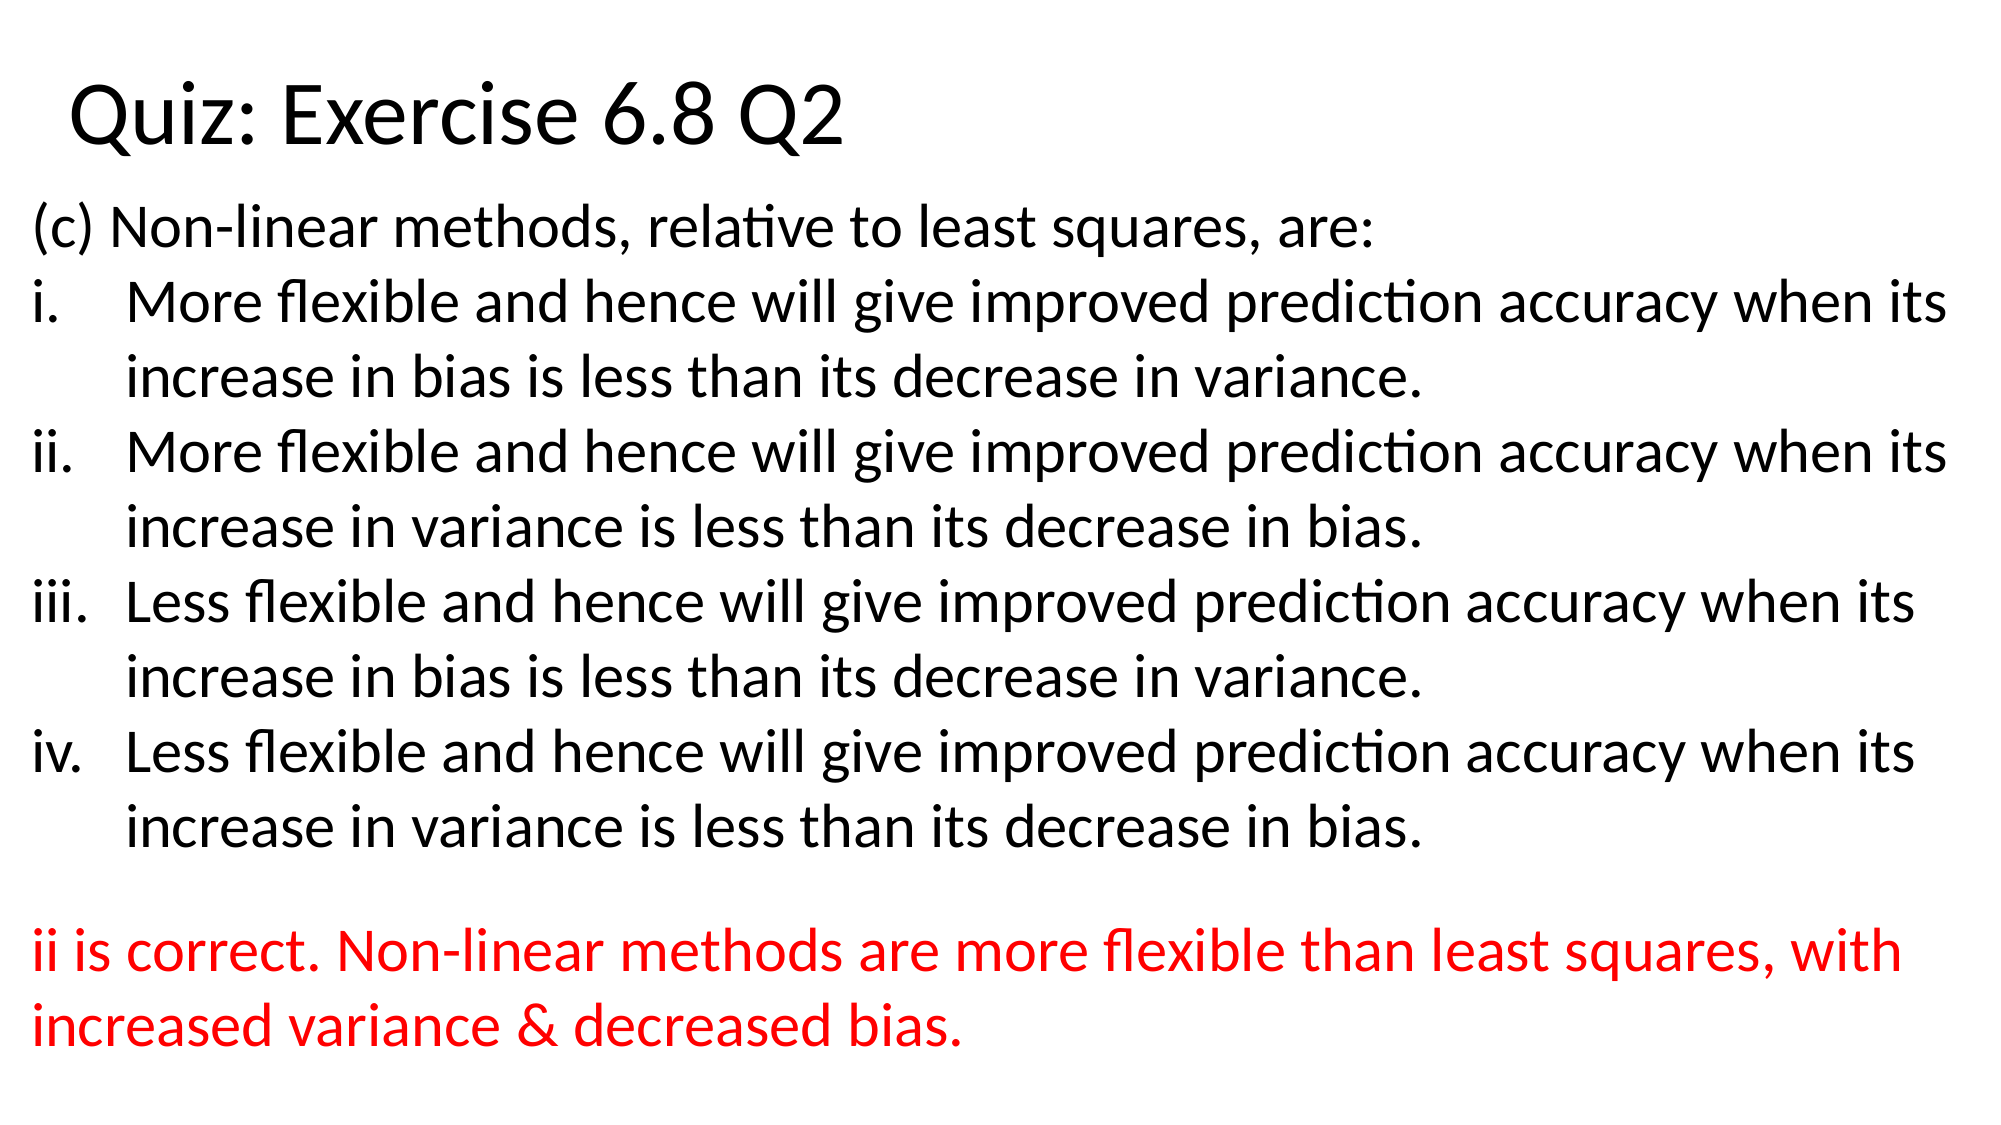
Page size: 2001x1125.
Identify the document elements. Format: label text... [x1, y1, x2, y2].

text_box (c) Non-linear methods, relative to least squares, are: More flexible and hence will give improved prediction accuracy when its increase in bias is less than its decrease in variance. More flexible and hence will give improved prediction accuracy when its increase in variance is less than its decrease in bias. Less flexible and hence will give improved prediction accuracy when its increase in bias is less than its decrease in variance. Less flexible and hence will give improved prediction accuracy when its increase in variance is less than its decrease in bias. [16, 170, 1984, 871]
text_box ii is correct. Non-linear methods are more flexible than least squares, with increased variance & decreased bias. [16, 901, 2000, 1067]
title Quiz: Exercise 6.8 Q2 [53, 5, 1779, 170]
